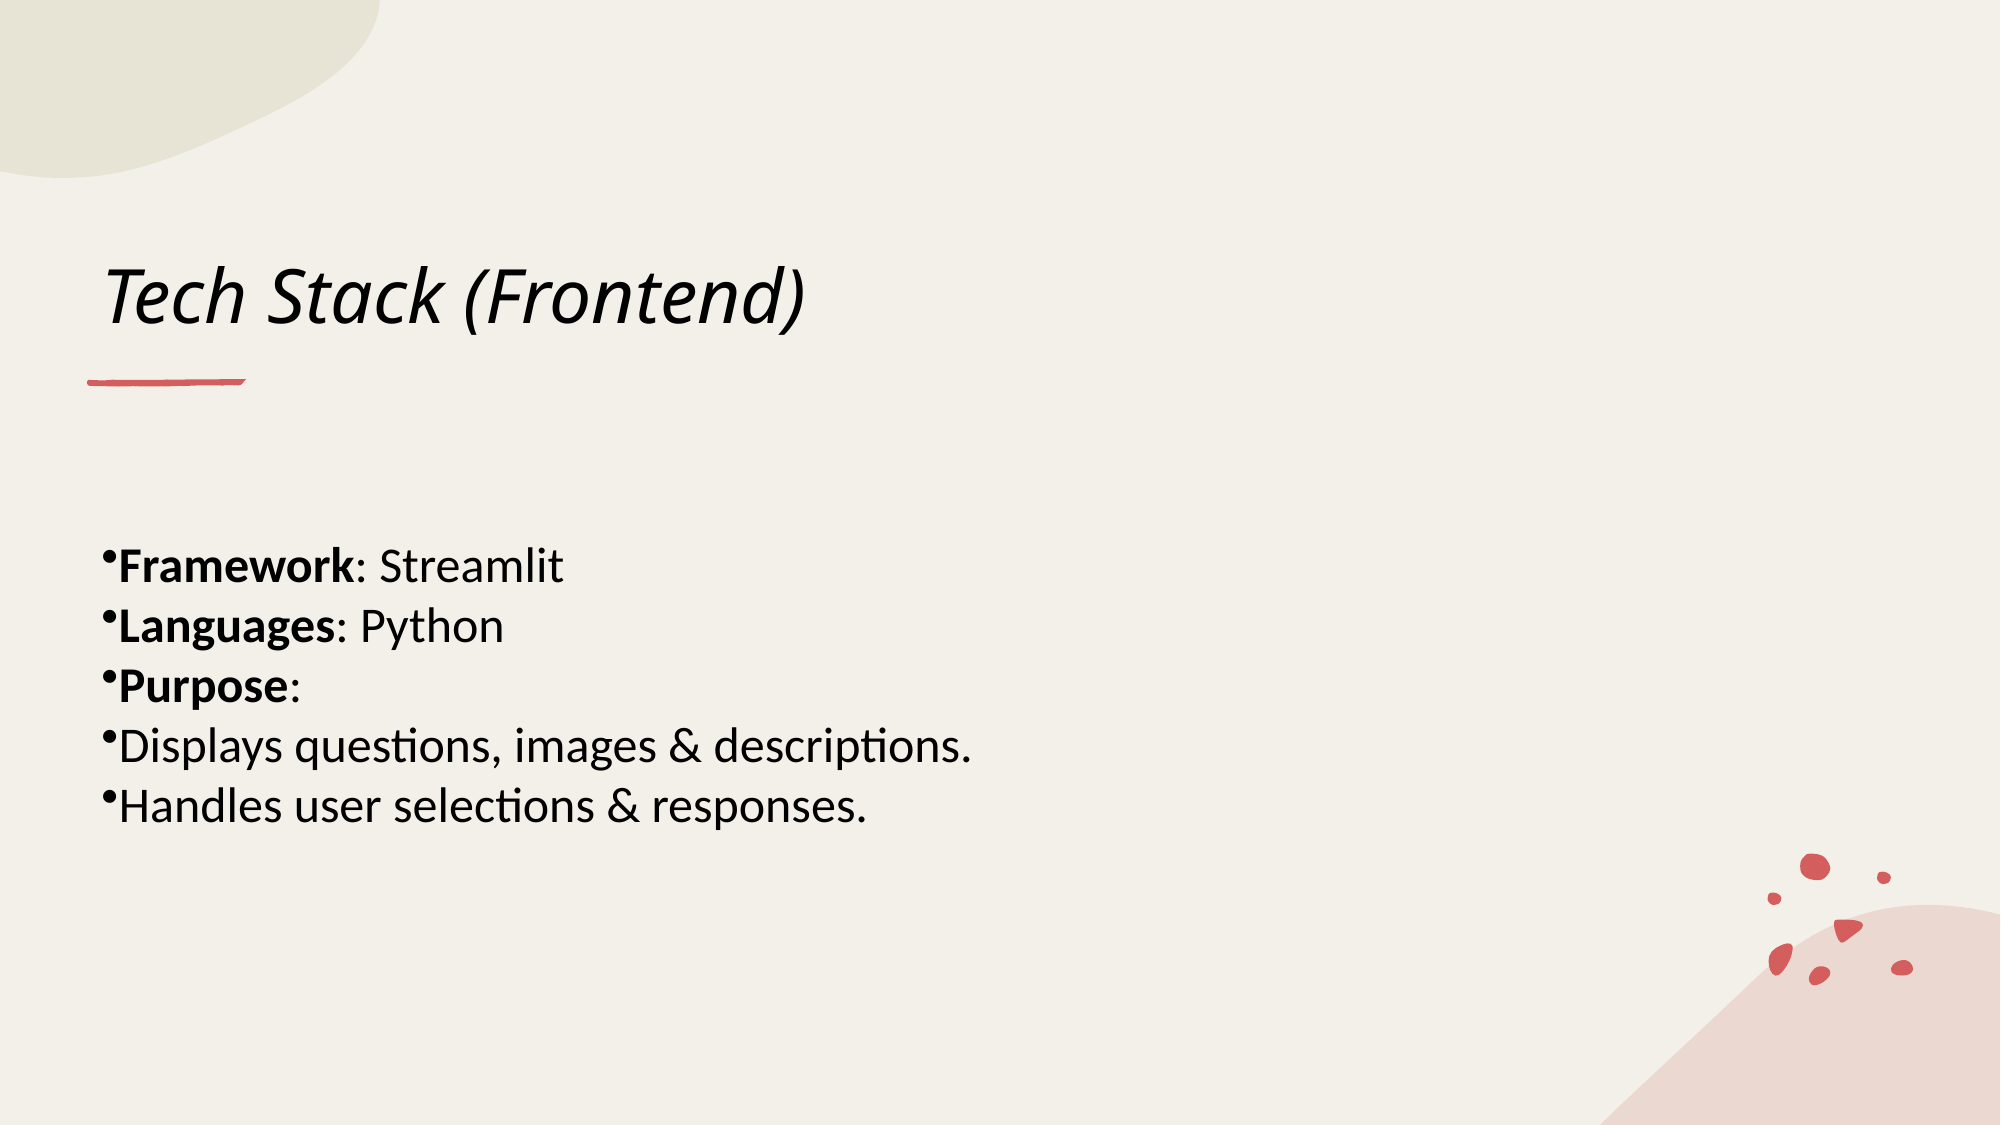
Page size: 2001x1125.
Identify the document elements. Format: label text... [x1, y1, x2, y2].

title Tech Stack (Frontend) [86, 129, 1740, 347]
list Framework: Streamlit Languages: Python Purpose: Displays questions, images & descriptions. Handles user selections & responses. [86, 378, 1017, 1032]
